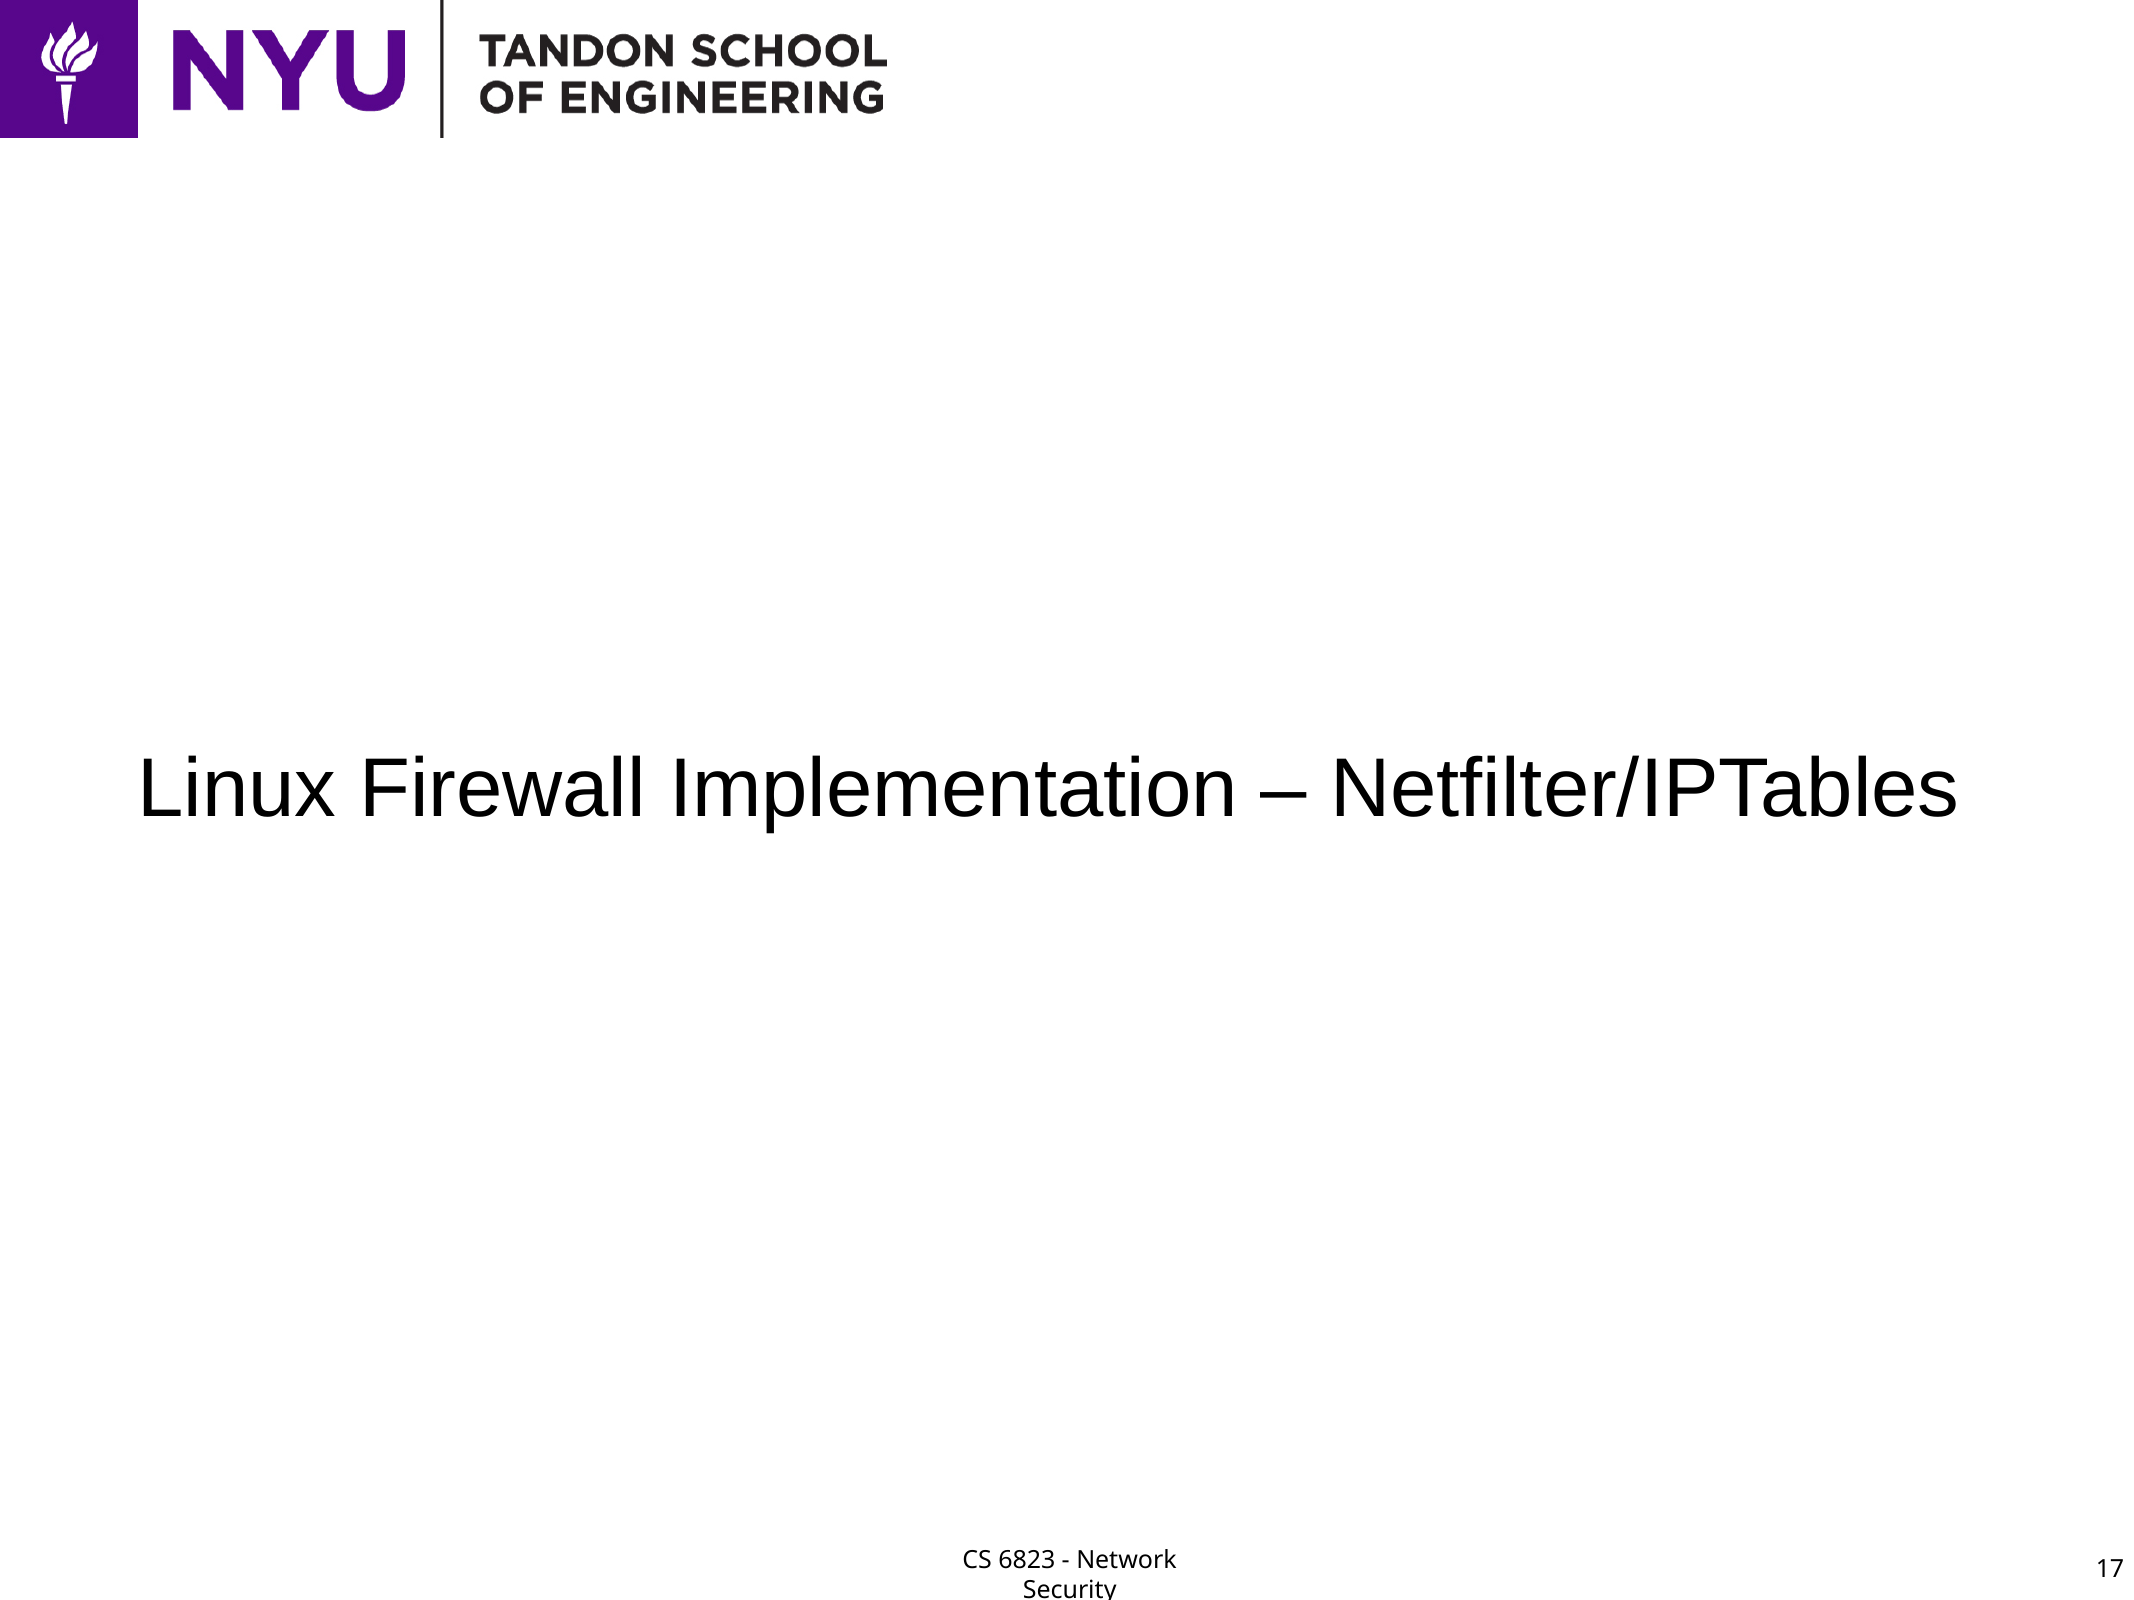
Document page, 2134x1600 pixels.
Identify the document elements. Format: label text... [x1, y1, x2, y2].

text_box CS 6823 - Network Security [912, 1559, 1228, 1589]
picture [0, 0, 887, 138]
title Linux Firewall Implementation – Netfilter/IPTables [129, 537, 2134, 842]
text_box 17 [2042, 1552, 2134, 1586]
